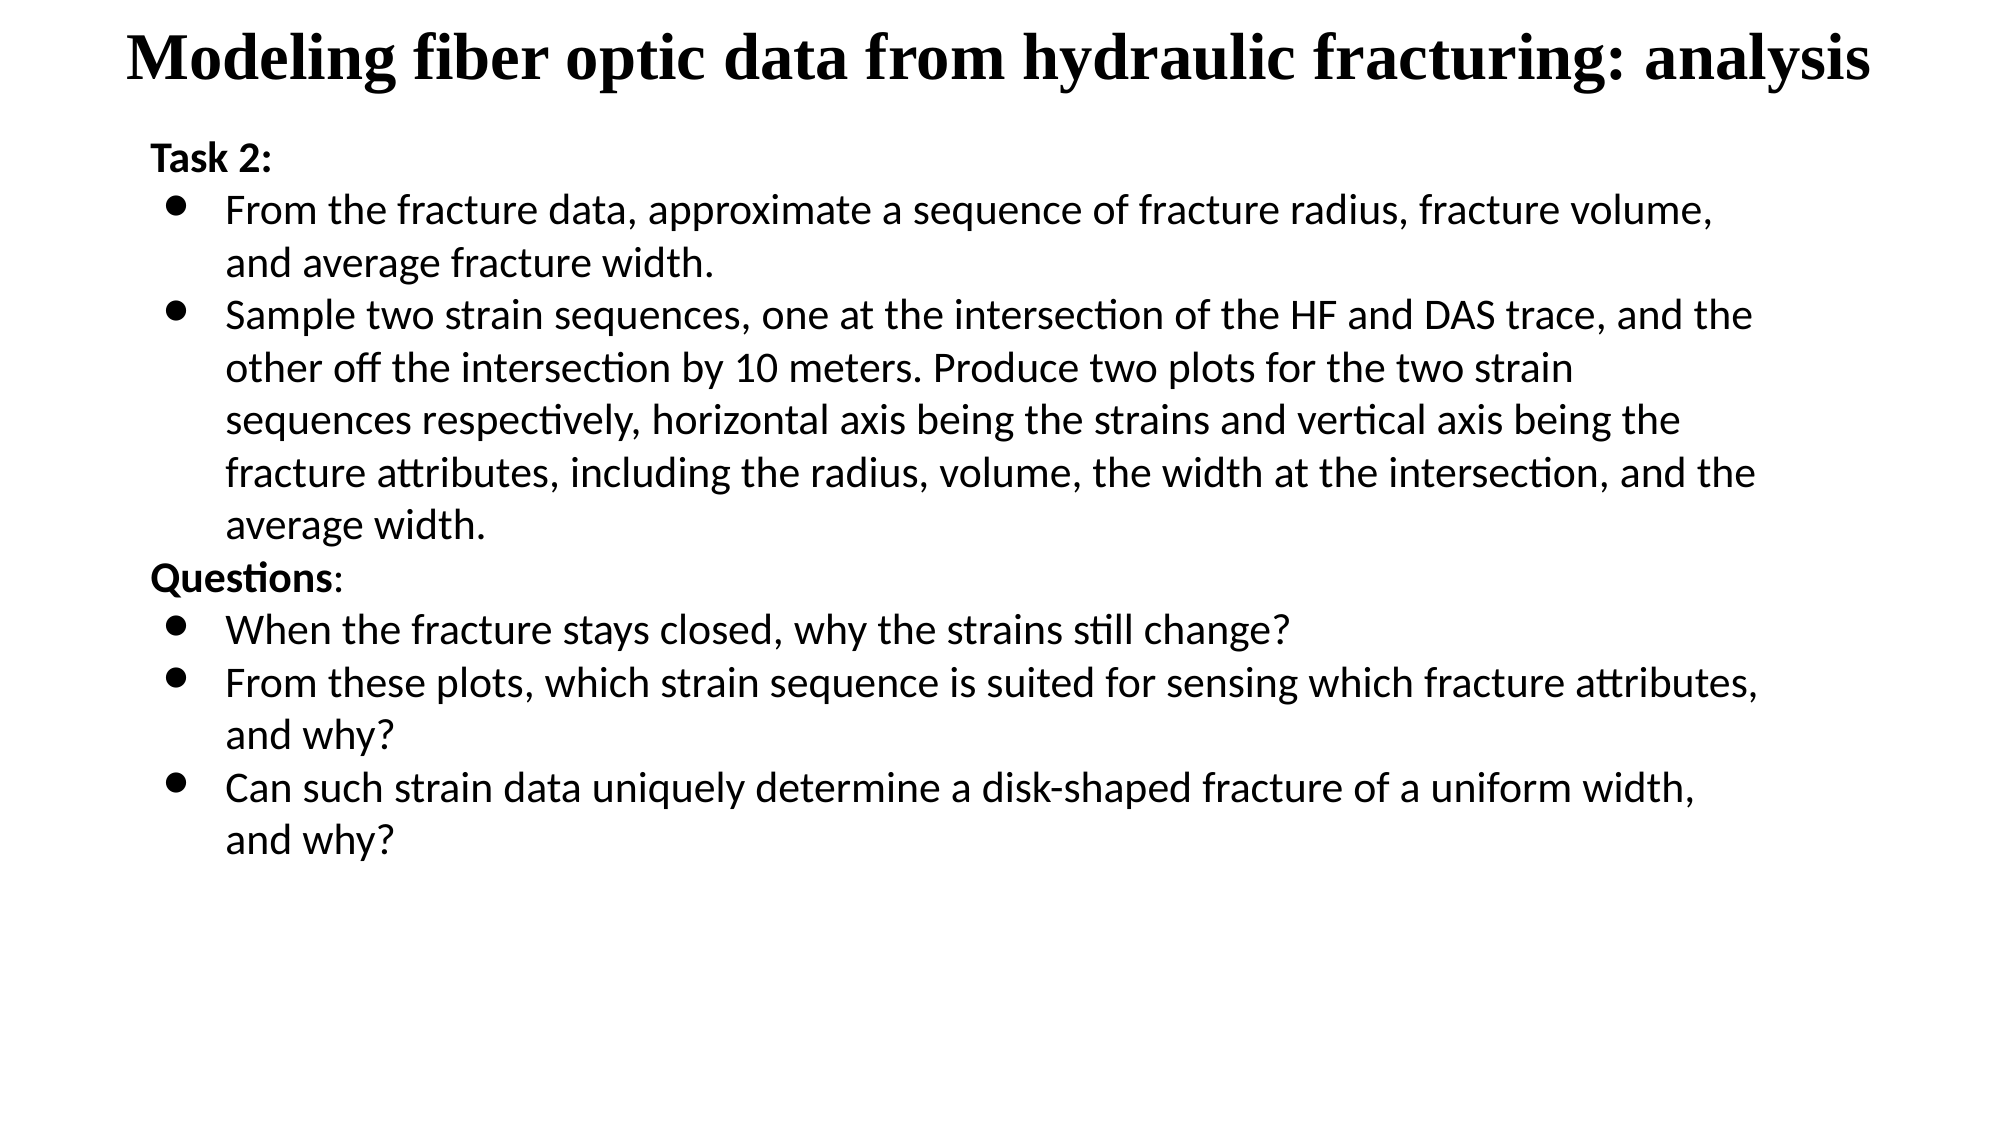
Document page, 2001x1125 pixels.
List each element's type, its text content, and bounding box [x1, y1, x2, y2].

text_box Task 2: From the fracture data, approximate a sequence of fracture radius, fracture volume, and average fracture width. Sample two strain sequences, one at the intersection of the HF and DAS trace, and the other off the intersection by 10 meters. Produce two plots for the two strain sequences respectively, horizontal axis being the strains and vertical axis being the fracture attributes, including the radius, volume, the width at the intersection, and the average width. Questions: When the fracture stays closed, why the strains still change? From these plots, which strain sequence is suited for sensing which fracture attributes, and why? Can such strain data uniquely determine a disk-shaped fracture of a uniform width, and why? [135, 113, 1782, 961]
text_box Modeling fiber optic data from hydraulic fracturing: analysis [0, 0, 2000, 101]
